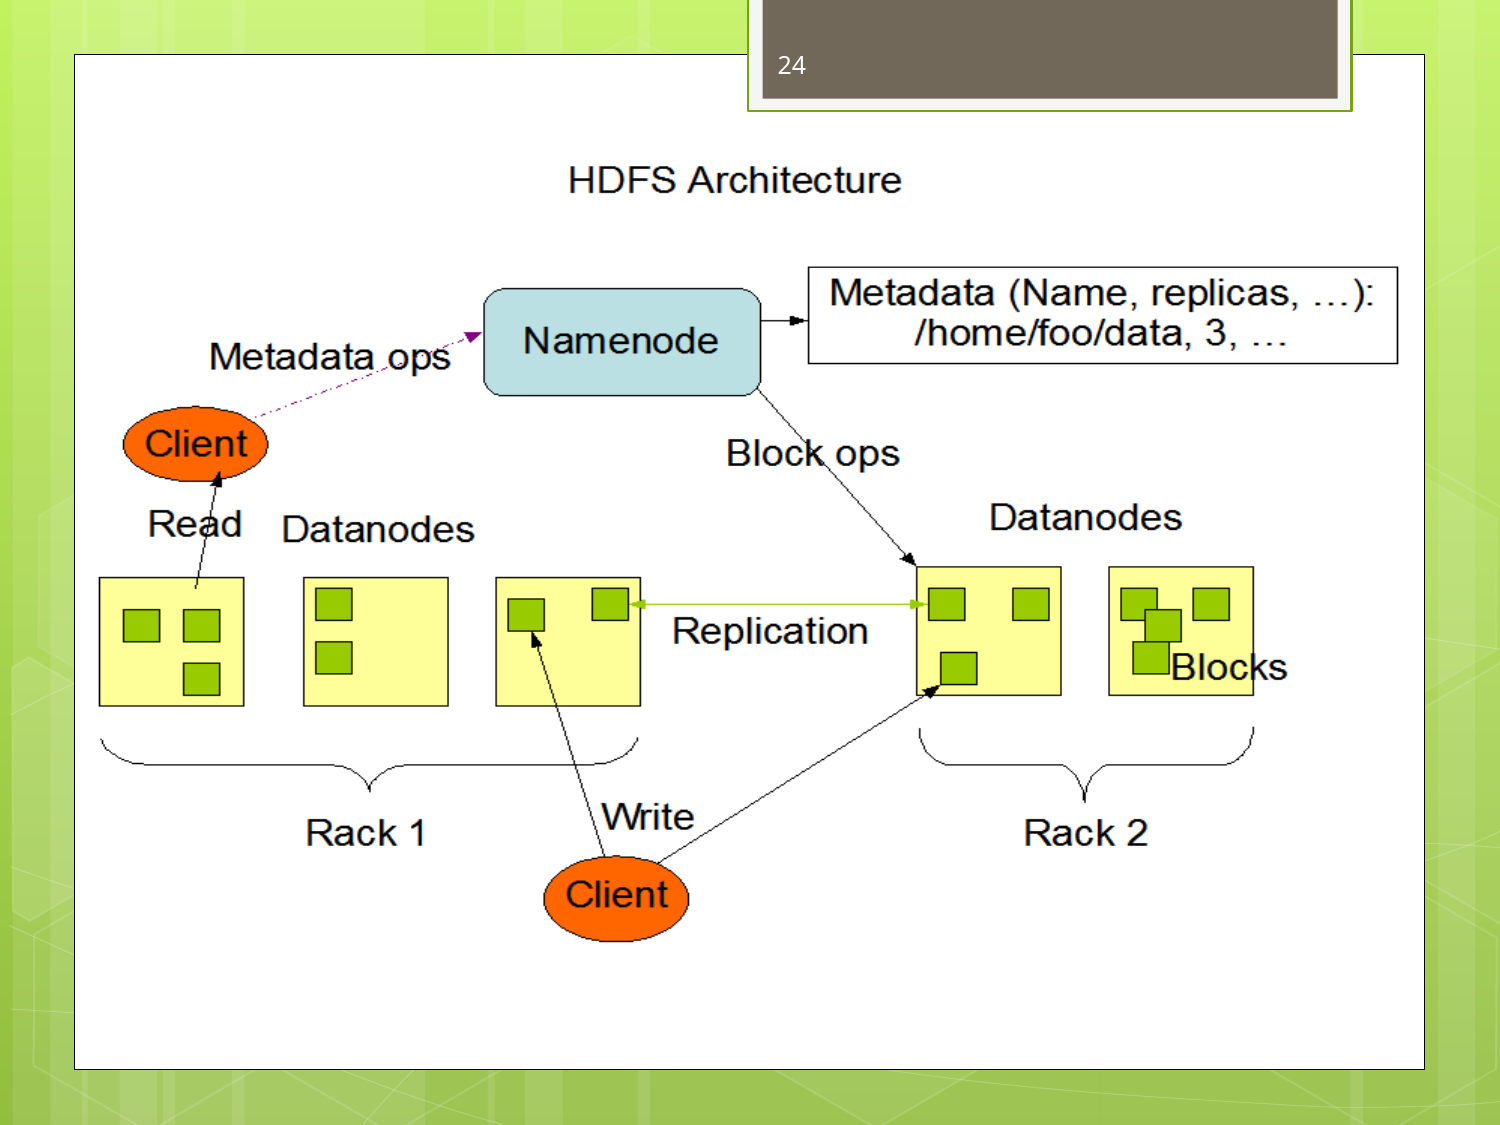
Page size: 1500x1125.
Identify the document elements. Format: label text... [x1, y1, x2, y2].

slide_number 24 [762, 36, 982, 97]
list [87, 149, 1401, 957]
